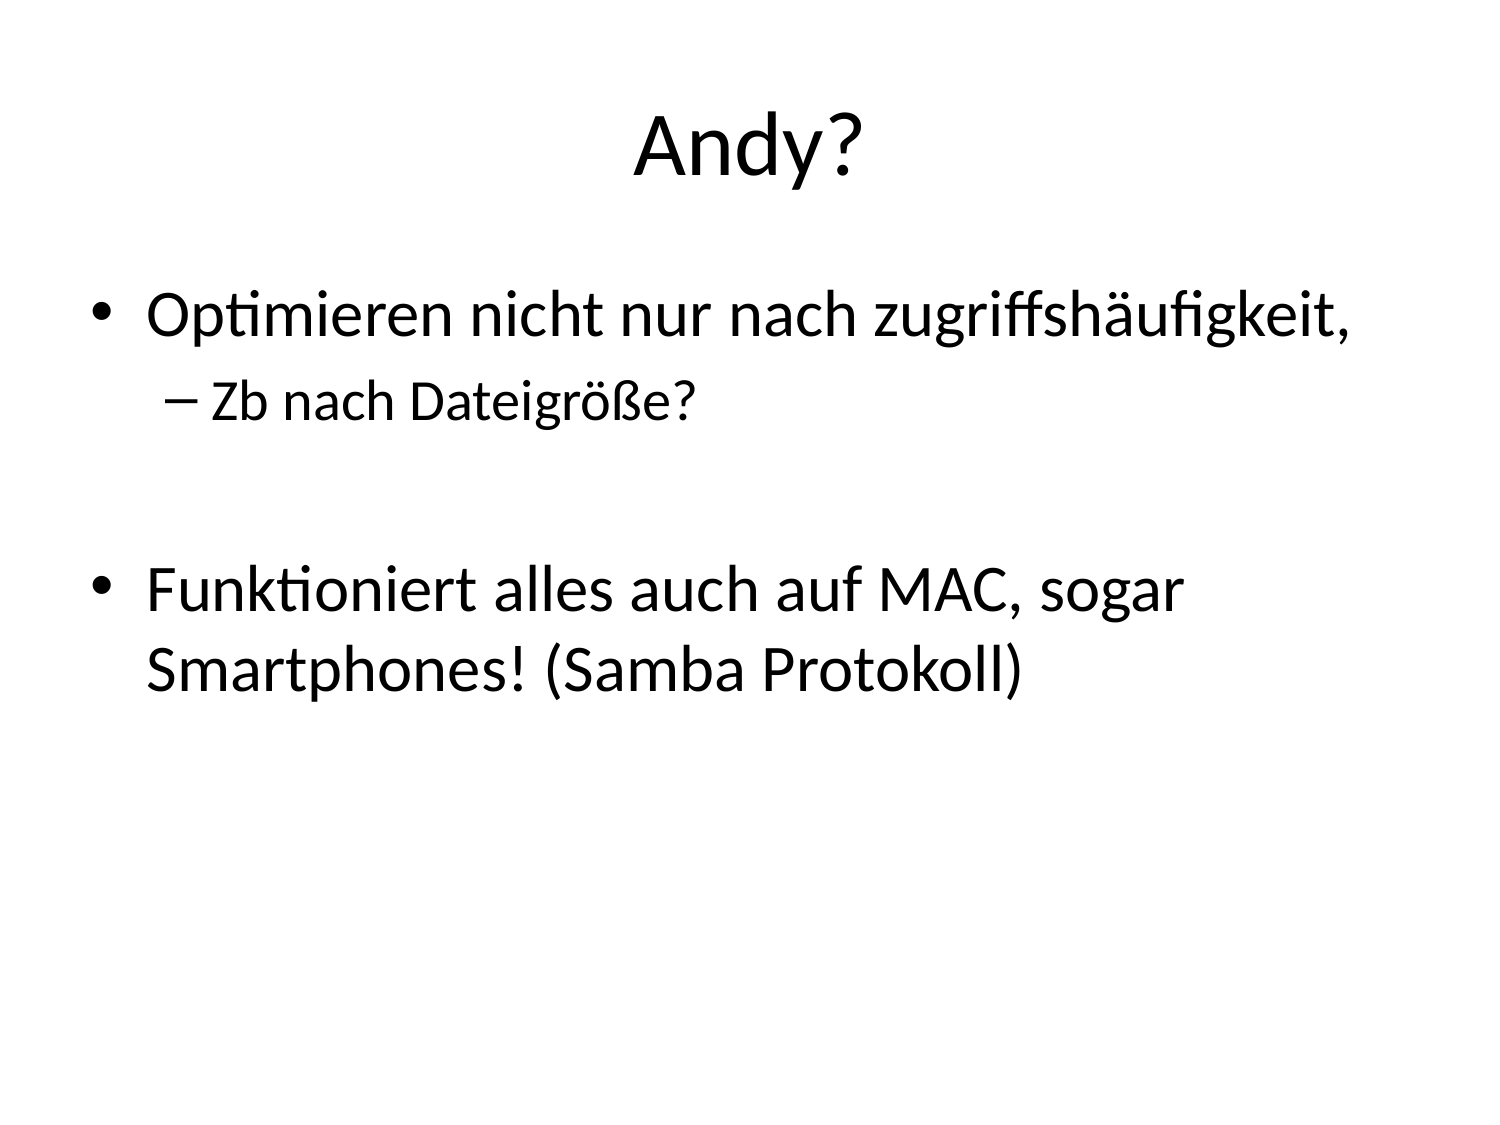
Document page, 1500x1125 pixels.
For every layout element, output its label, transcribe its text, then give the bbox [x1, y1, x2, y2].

title Andy? [75, 45, 1425, 233]
list Optimieren nicht nur nach zugriffshäufigkeit, Zb nach Dateigröße? Funktioniert alles auch auf MAC, sogar Smartphones! (Samba Protokoll) [75, 262, 1425, 1005]
